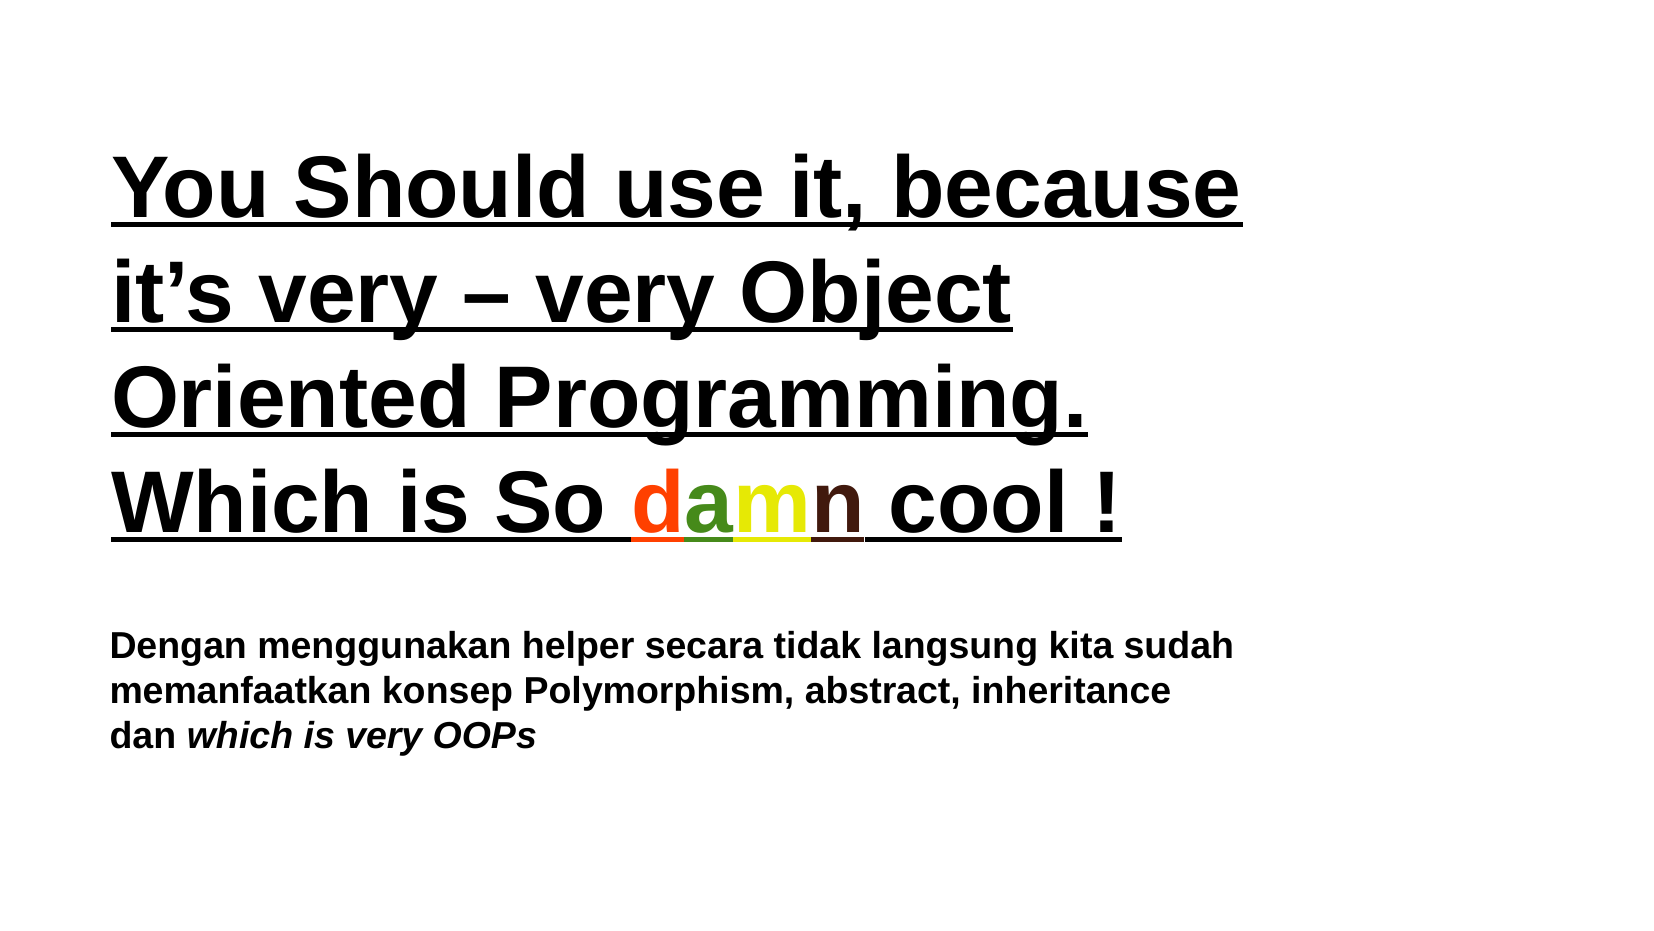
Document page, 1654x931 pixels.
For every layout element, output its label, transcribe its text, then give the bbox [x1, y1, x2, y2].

text_box You Should use it, because it’s very – very Object Oriented Programming. Which is So damn cool ! [110, 129, 1245, 550]
text_box Dengan menggunakan helper secara tidak langsung kita sudah memanfaatkan konsep Polymorphism, abstract, inheritance dan which is very OOPs [109, 620, 1244, 756]
